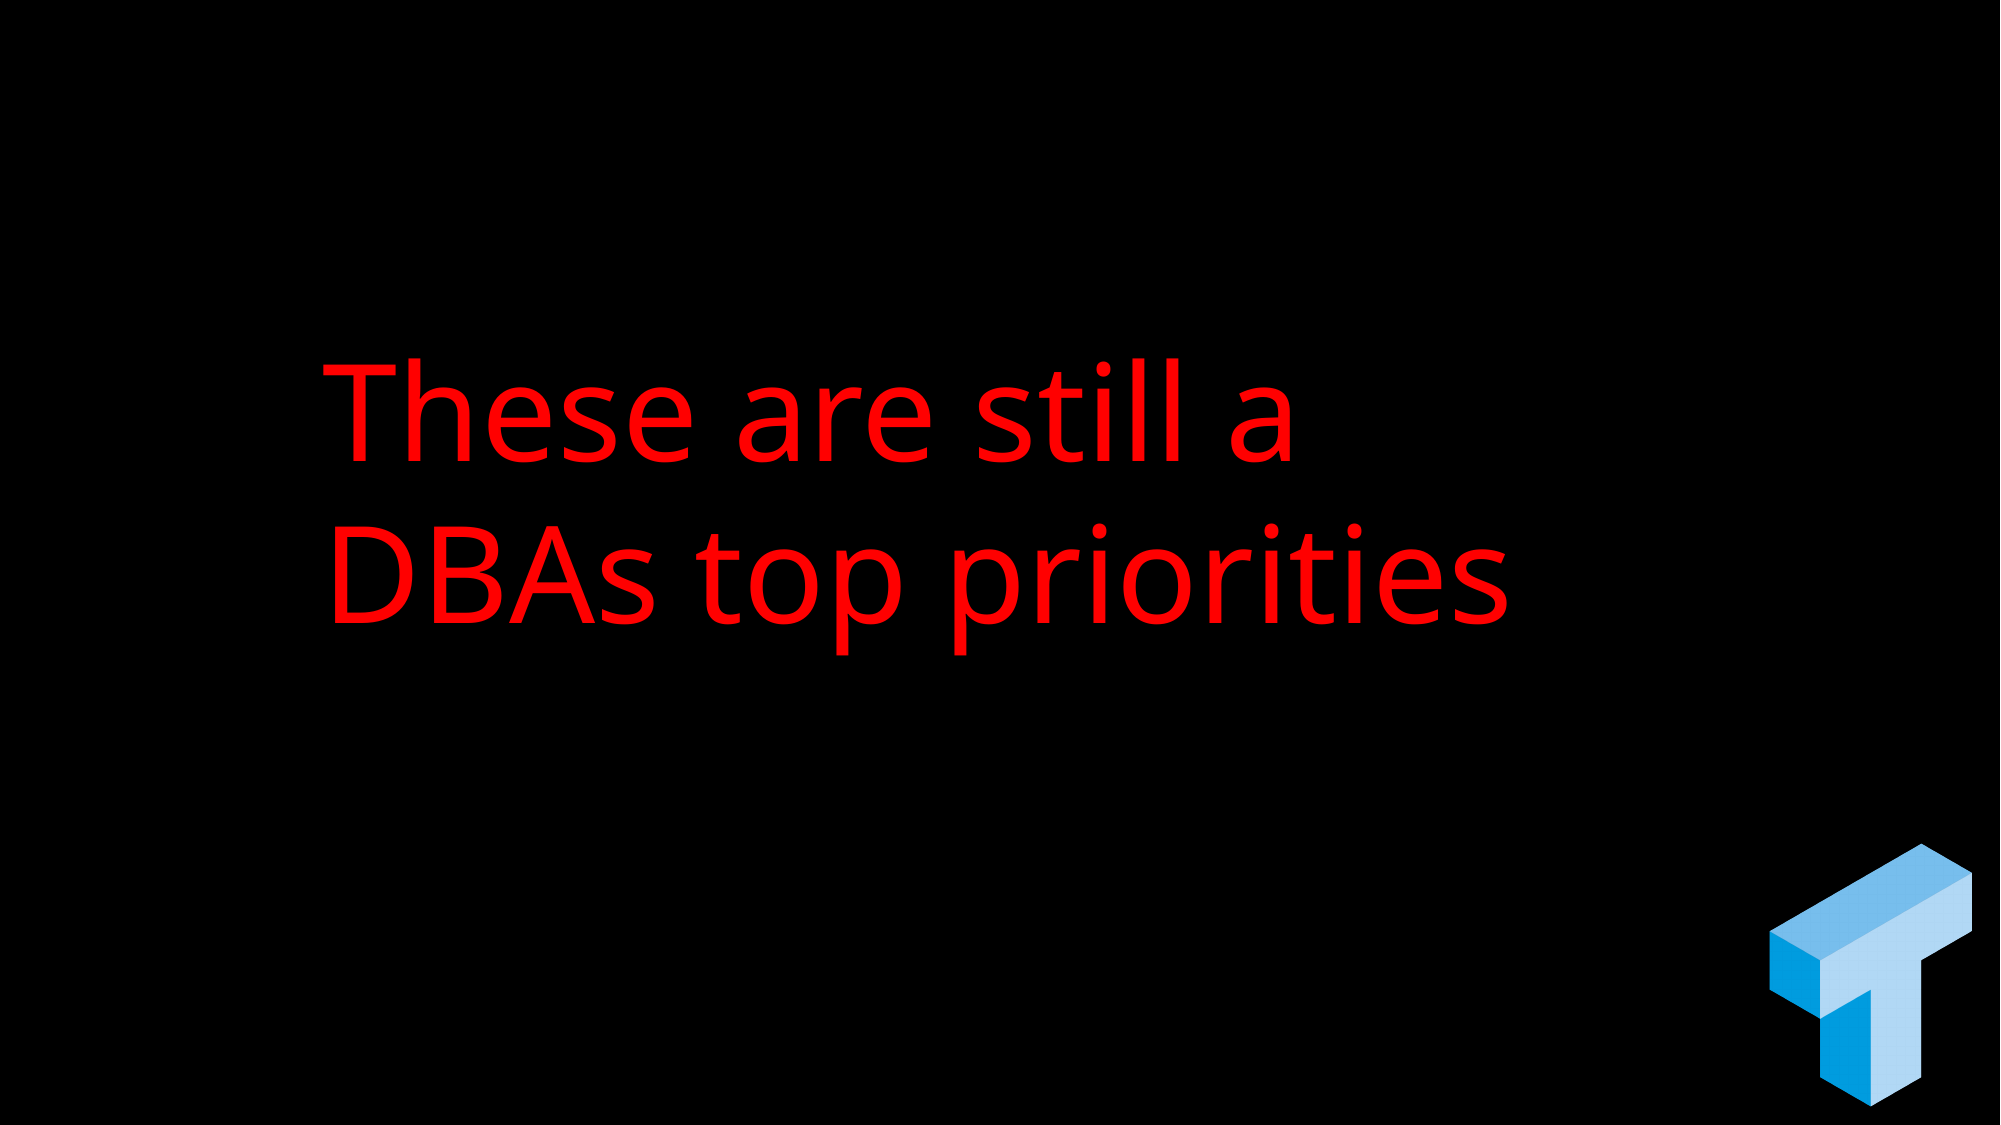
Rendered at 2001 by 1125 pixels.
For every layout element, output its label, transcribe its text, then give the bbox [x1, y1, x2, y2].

text_box These are still a DBAs top priorities [308, 319, 1644, 772]
picture [1744, 818, 2001, 1122]
